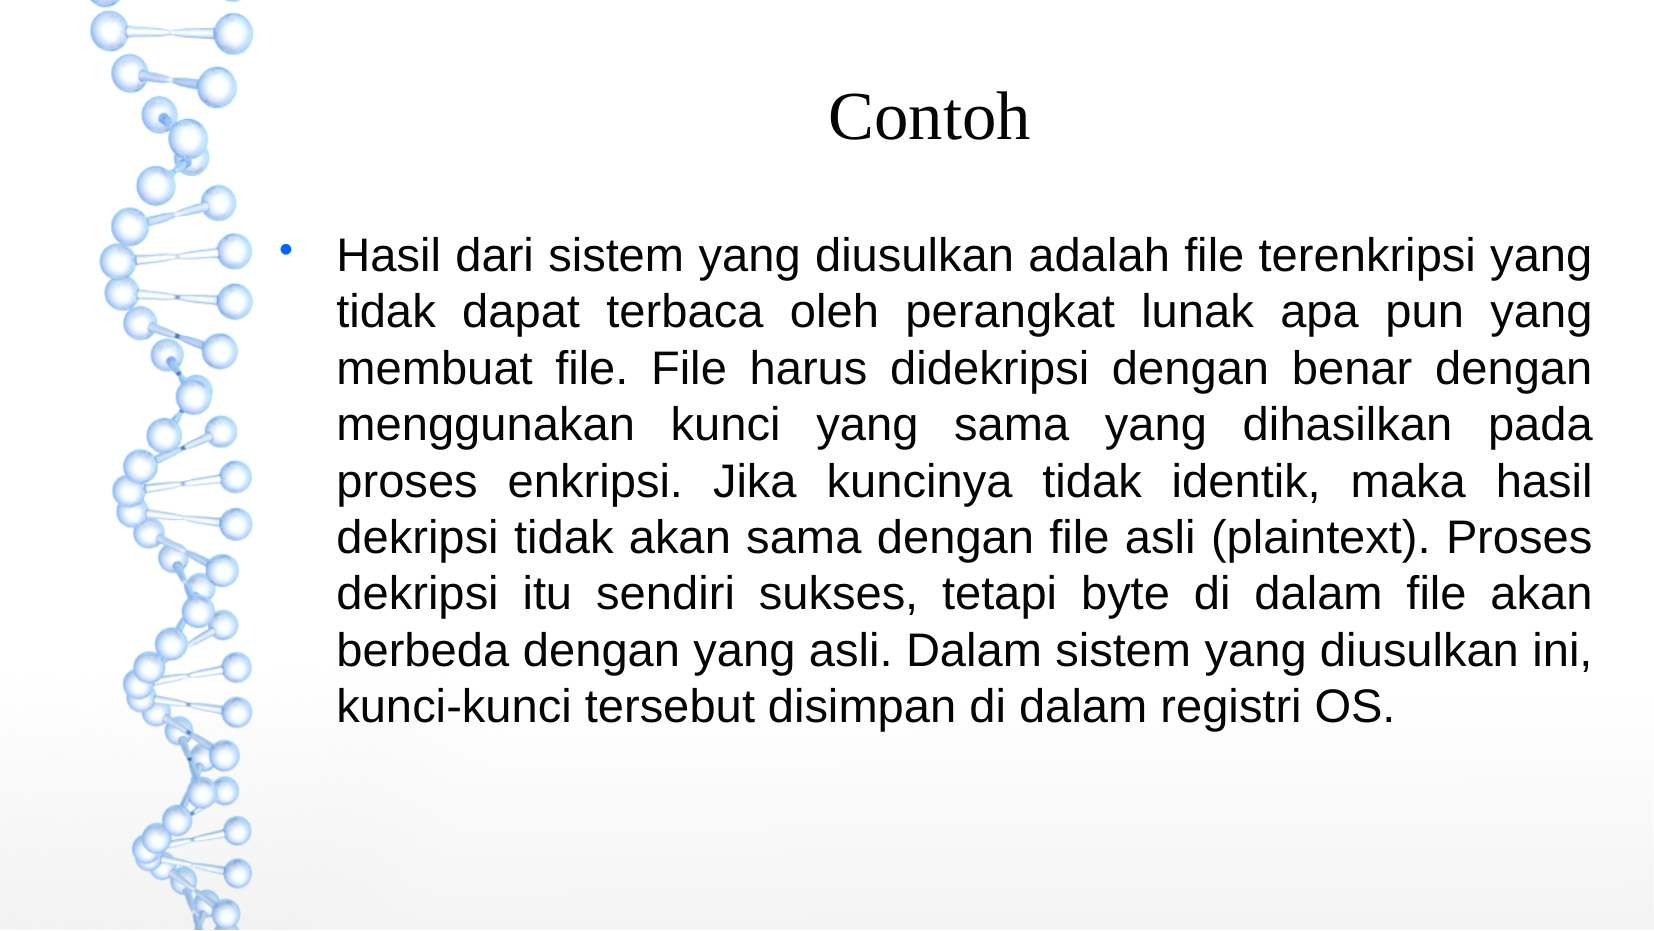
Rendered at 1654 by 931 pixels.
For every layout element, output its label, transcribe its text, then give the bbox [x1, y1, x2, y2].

text_box Hasil dari sistem yang diusulkan adalah file terenkripsi yang tidak dapat terbaca oleh perangkat lunak apa pun yang membuat file. File harus didekripsi dengan benar dengan menggunakan kunci yang sama yang dihasilkan pada proses enkripsi. Jika kuncinya tidak identik, maka hasil dekripsi tidak akan sama dengan file asli (plaintext). Proses dekripsi itu sendiri sukses, tetapi byte di dalam file akan berbeda dengan yang asli. Dalam sistem yang diusulkan ini, kunci-kunci tersebut disimpan di dalam registri OS. [265, 224, 1595, 764]
picture [0, 0, 1654, 930]
text_box Contoh [265, 35, 1595, 189]
